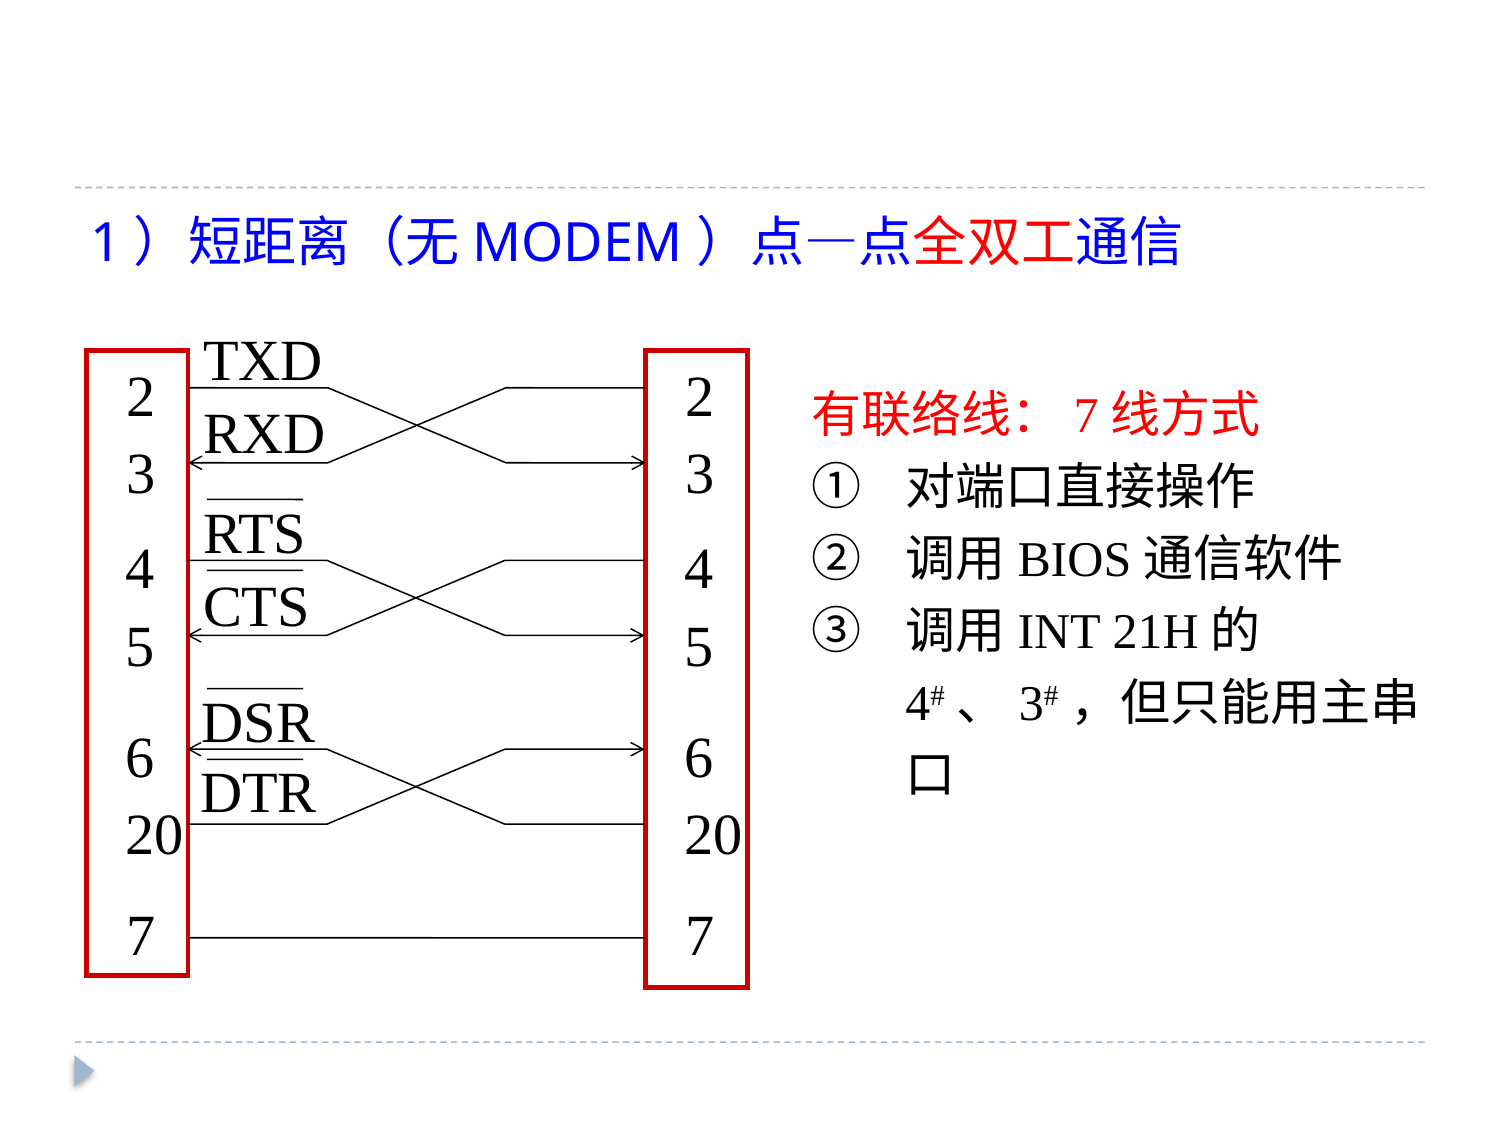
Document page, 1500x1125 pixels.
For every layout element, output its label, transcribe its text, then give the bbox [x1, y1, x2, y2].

list 1）短距离（无MODEM）点—点全双工通信 [75, 200, 1425, 1010]
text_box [86, 314, 1447, 988]
